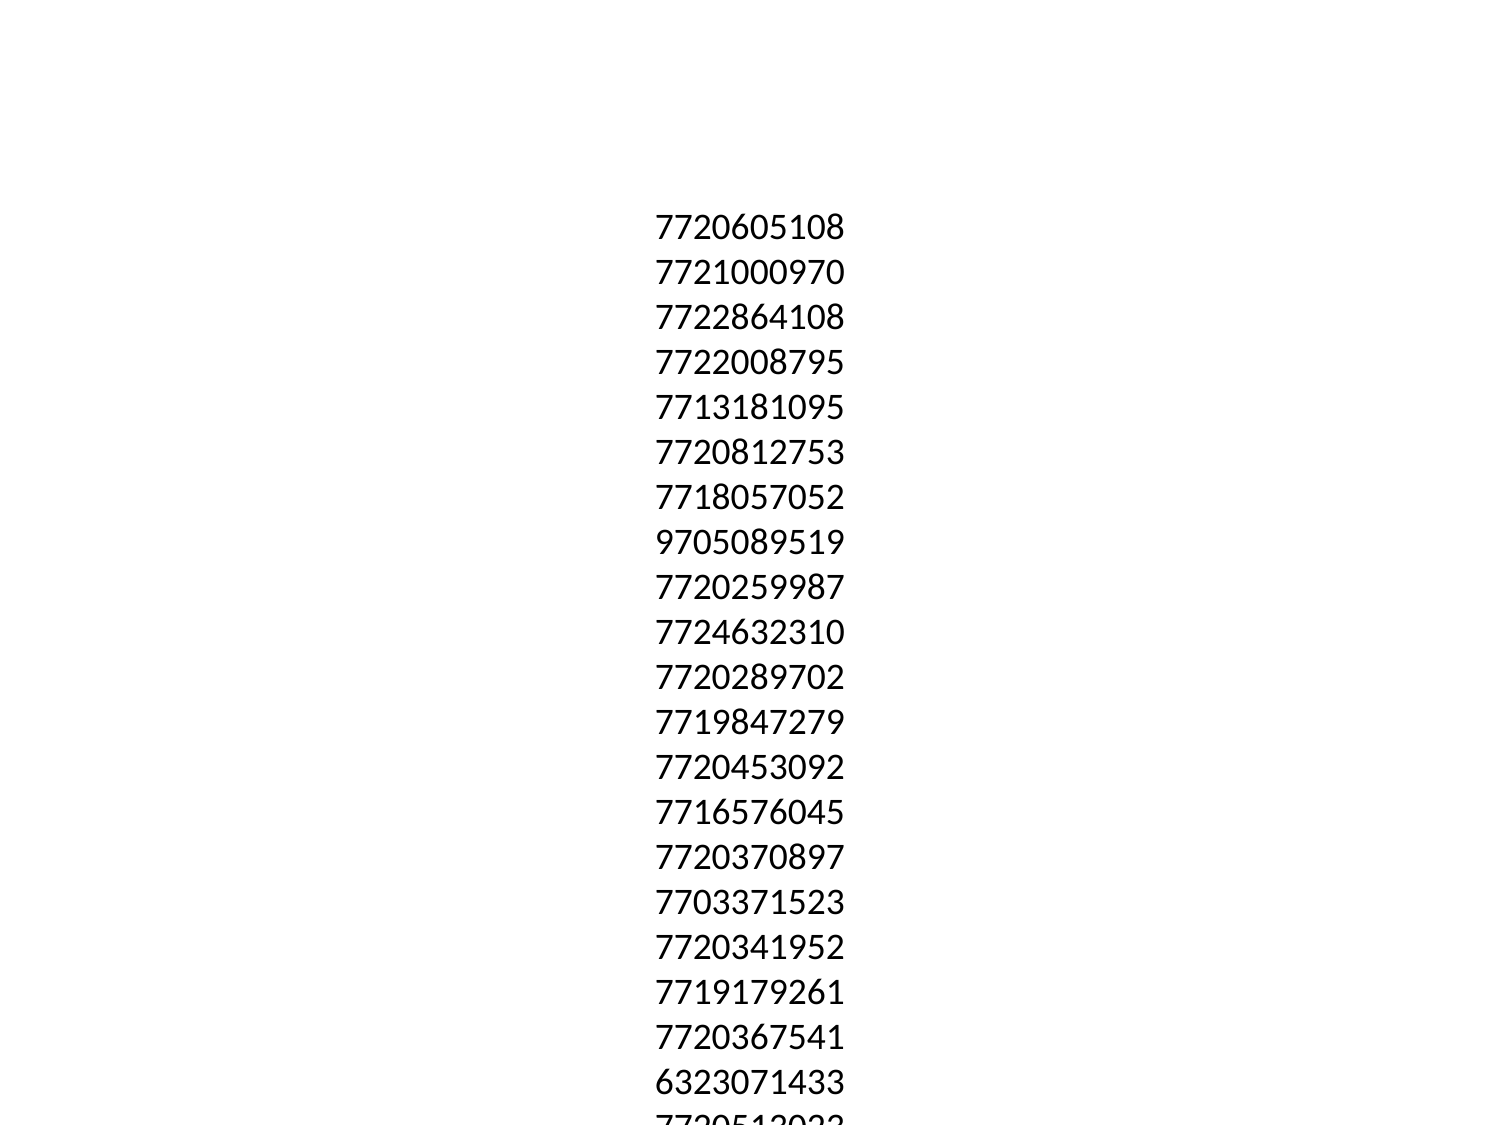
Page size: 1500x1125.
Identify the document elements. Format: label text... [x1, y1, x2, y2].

text_box 7720605108 7721000970 7722864108 7722008795 7713181095 7720812753 7718057052 9705089519 7720259987 7724632310 7720289702 7719847279 7720453092 7716576045 7720370897 7703371523 7720341952 7719179261 7720367541 6323071433 7720513023 7701338168 7720827703 7720803780 7724759740 7743852569 7720832083 7720647203 7723741268 7720312662 7751154342 7709713653 7720747783 7720237327 7743928465 [640, 149, 860, 1125]
